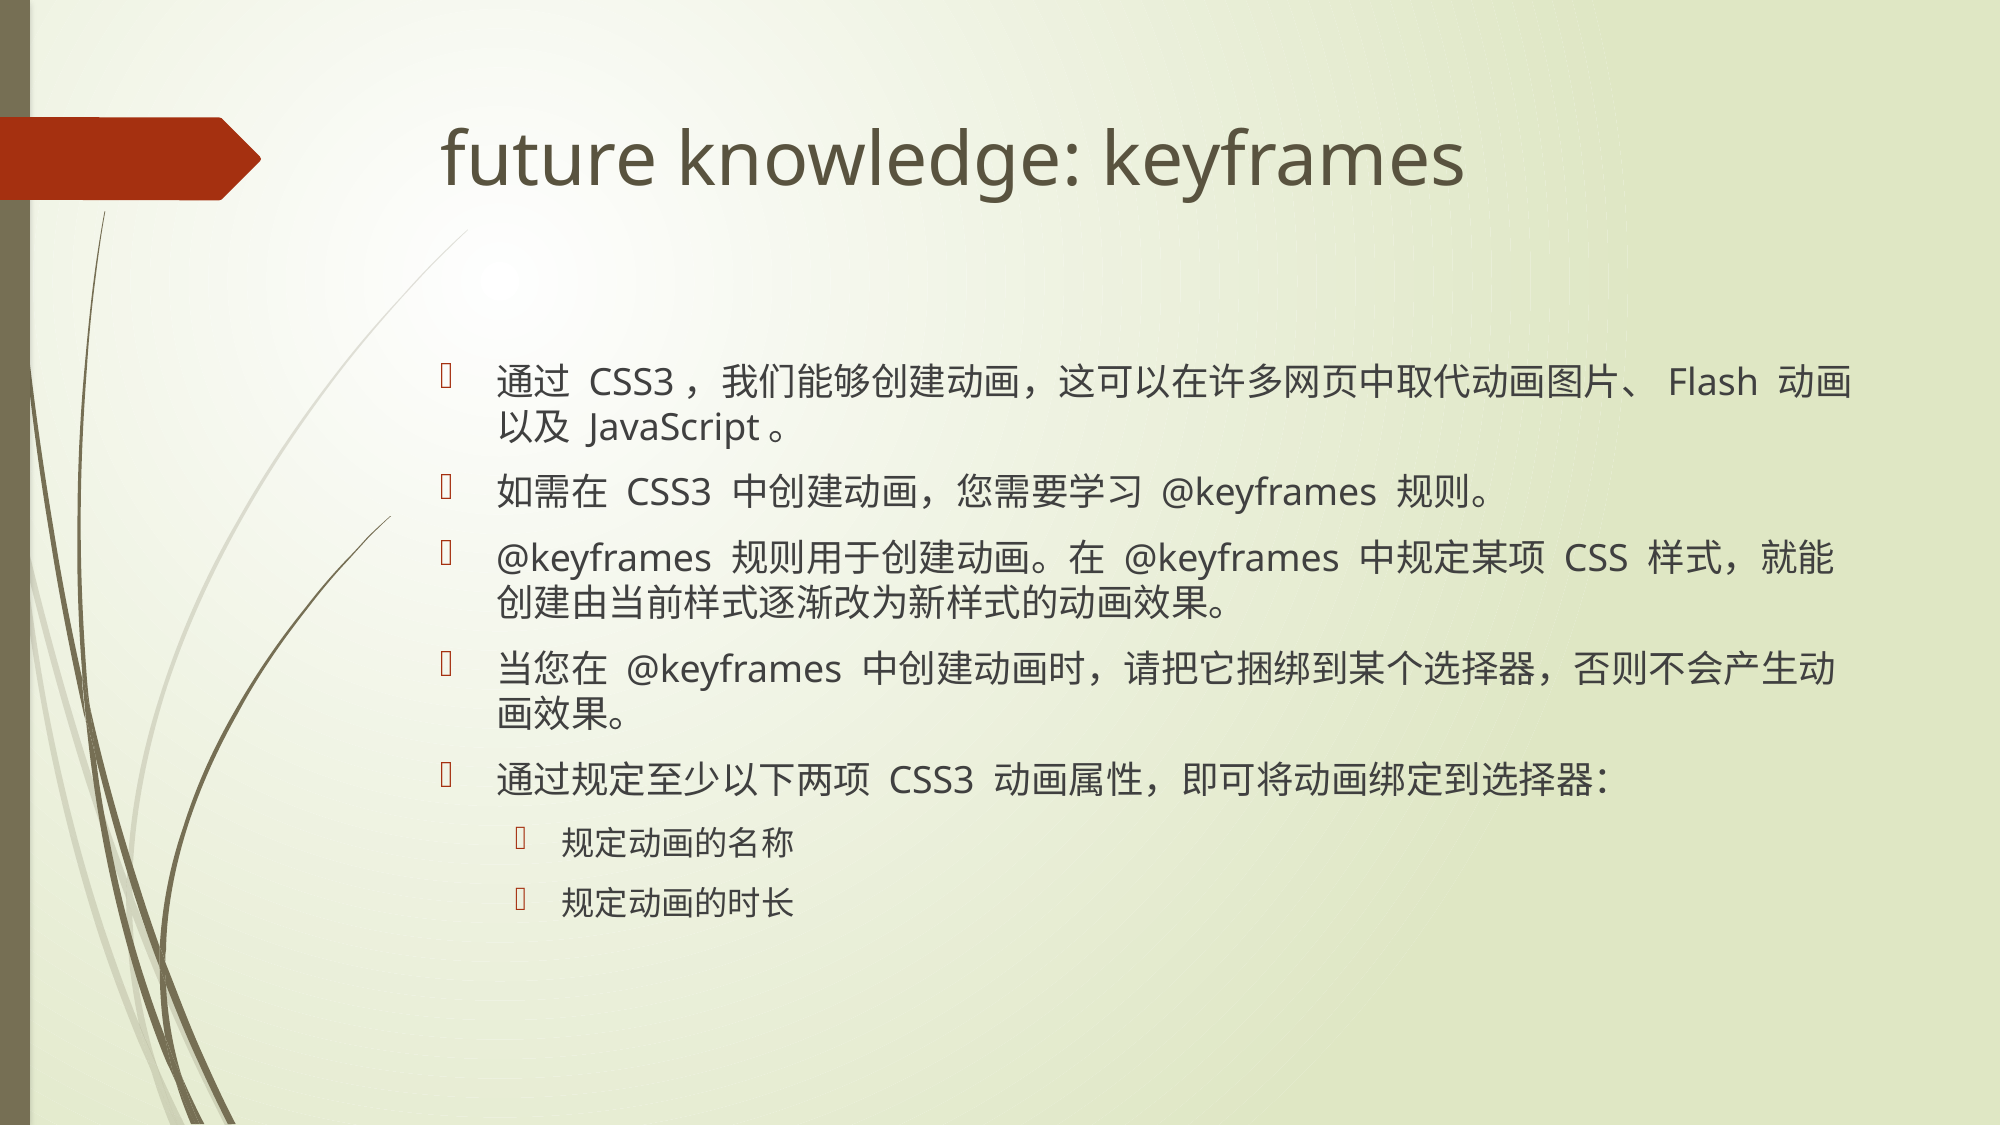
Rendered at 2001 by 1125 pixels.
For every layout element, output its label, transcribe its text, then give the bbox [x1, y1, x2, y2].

title future knowledge: keyframes [425, 102, 1888, 313]
list 通过 CSS3，我们能够创建动画，这可以在许多网页中取代动画图片、Flash 动画以及 JavaScript。 如需在 CSS3 中创建动画，您需要学习 @keyframes 规则。 @keyframes 规则用于创建动画。在 @keyframes 中规定某项 CSS 样式，就能创建由当前样式逐渐改为新样式的动画效果。 当您在 @keyframes 中创建动画时，请把它捆绑到某个选择器，否则不会产生动画效果。 通过规定至少以下两项 CSS3 动画属性，即可将动画绑定到选择器： 规定动画的名称 规定动画的时长 [424, 350, 1888, 970]
